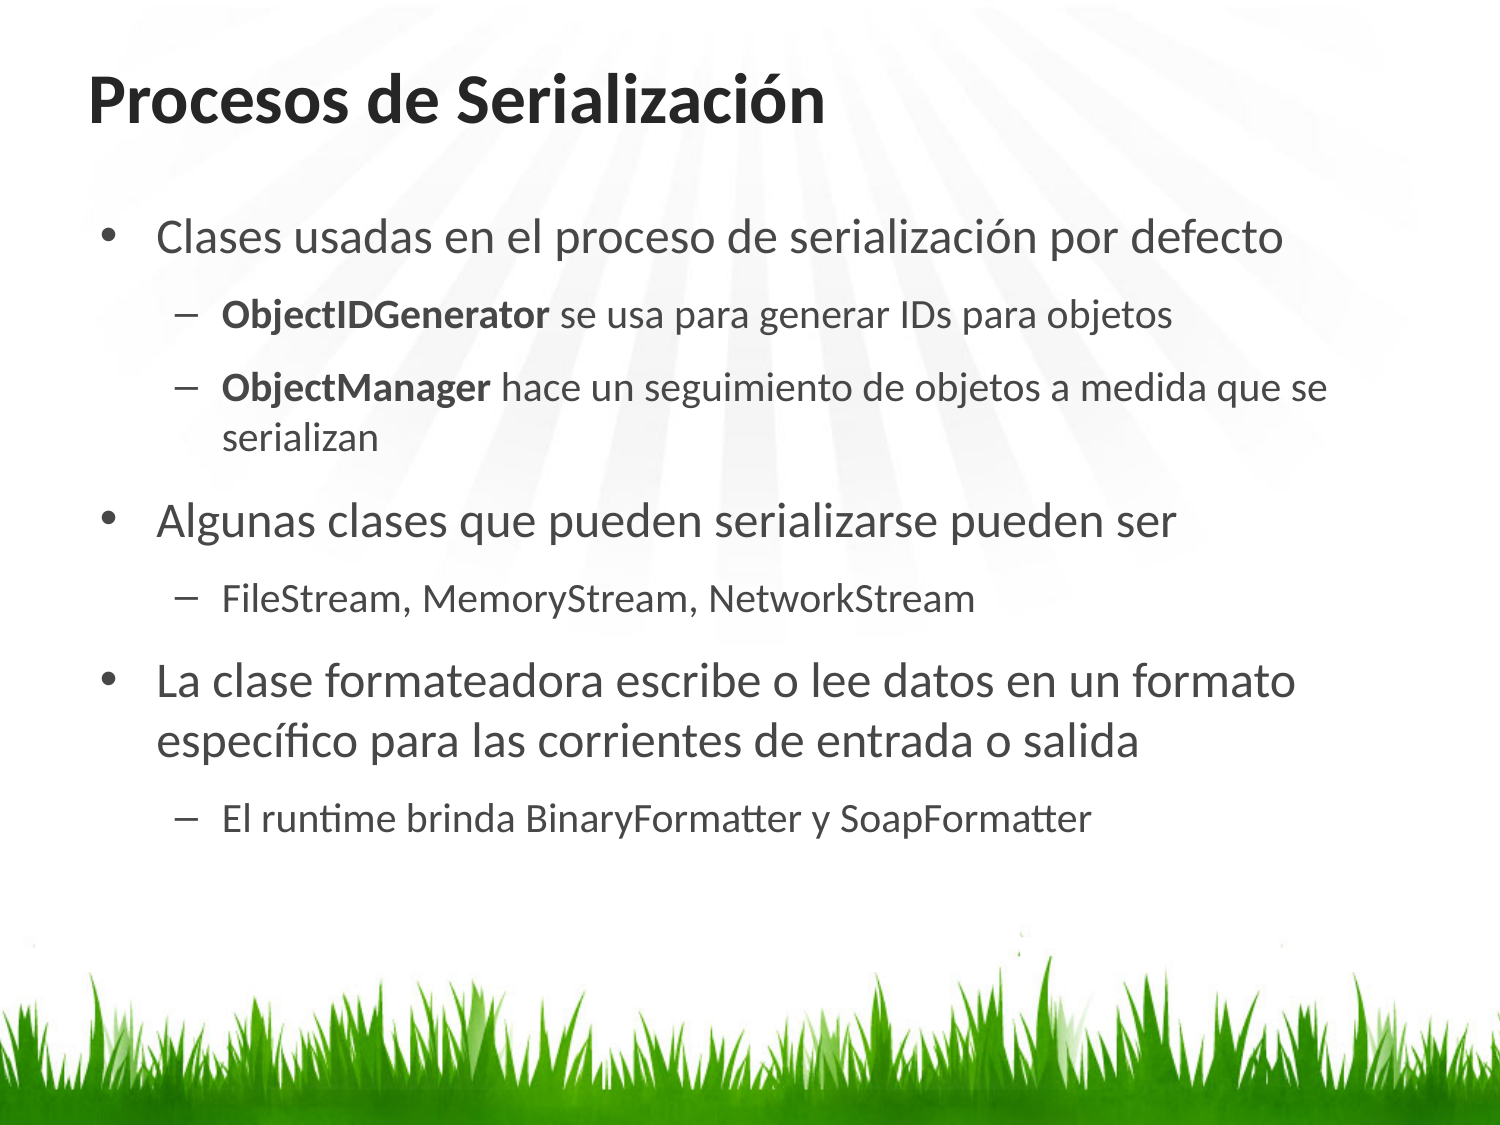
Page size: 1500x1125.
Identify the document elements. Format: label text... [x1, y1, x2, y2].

picture [0, 0, 1500, 1125]
text_box Clases usadas en el proceso de serialización por defecto ObjectIDGenerator se usa para generar IDs para objetos ObjectManager hace un seguimiento de objetos a medida que se serializan Algunas clases que pueden serializarse pueden ser FileStream, MemoryStream, NetworkStream La clase formateadora escribe o lee datos en un formato específico para las corrientes de entrada o salida El runtime brinda BinaryFormatter y SoapFormatter [85, 196, 1435, 937]
title Procesos de Serialización [73, 44, 1424, 232]
